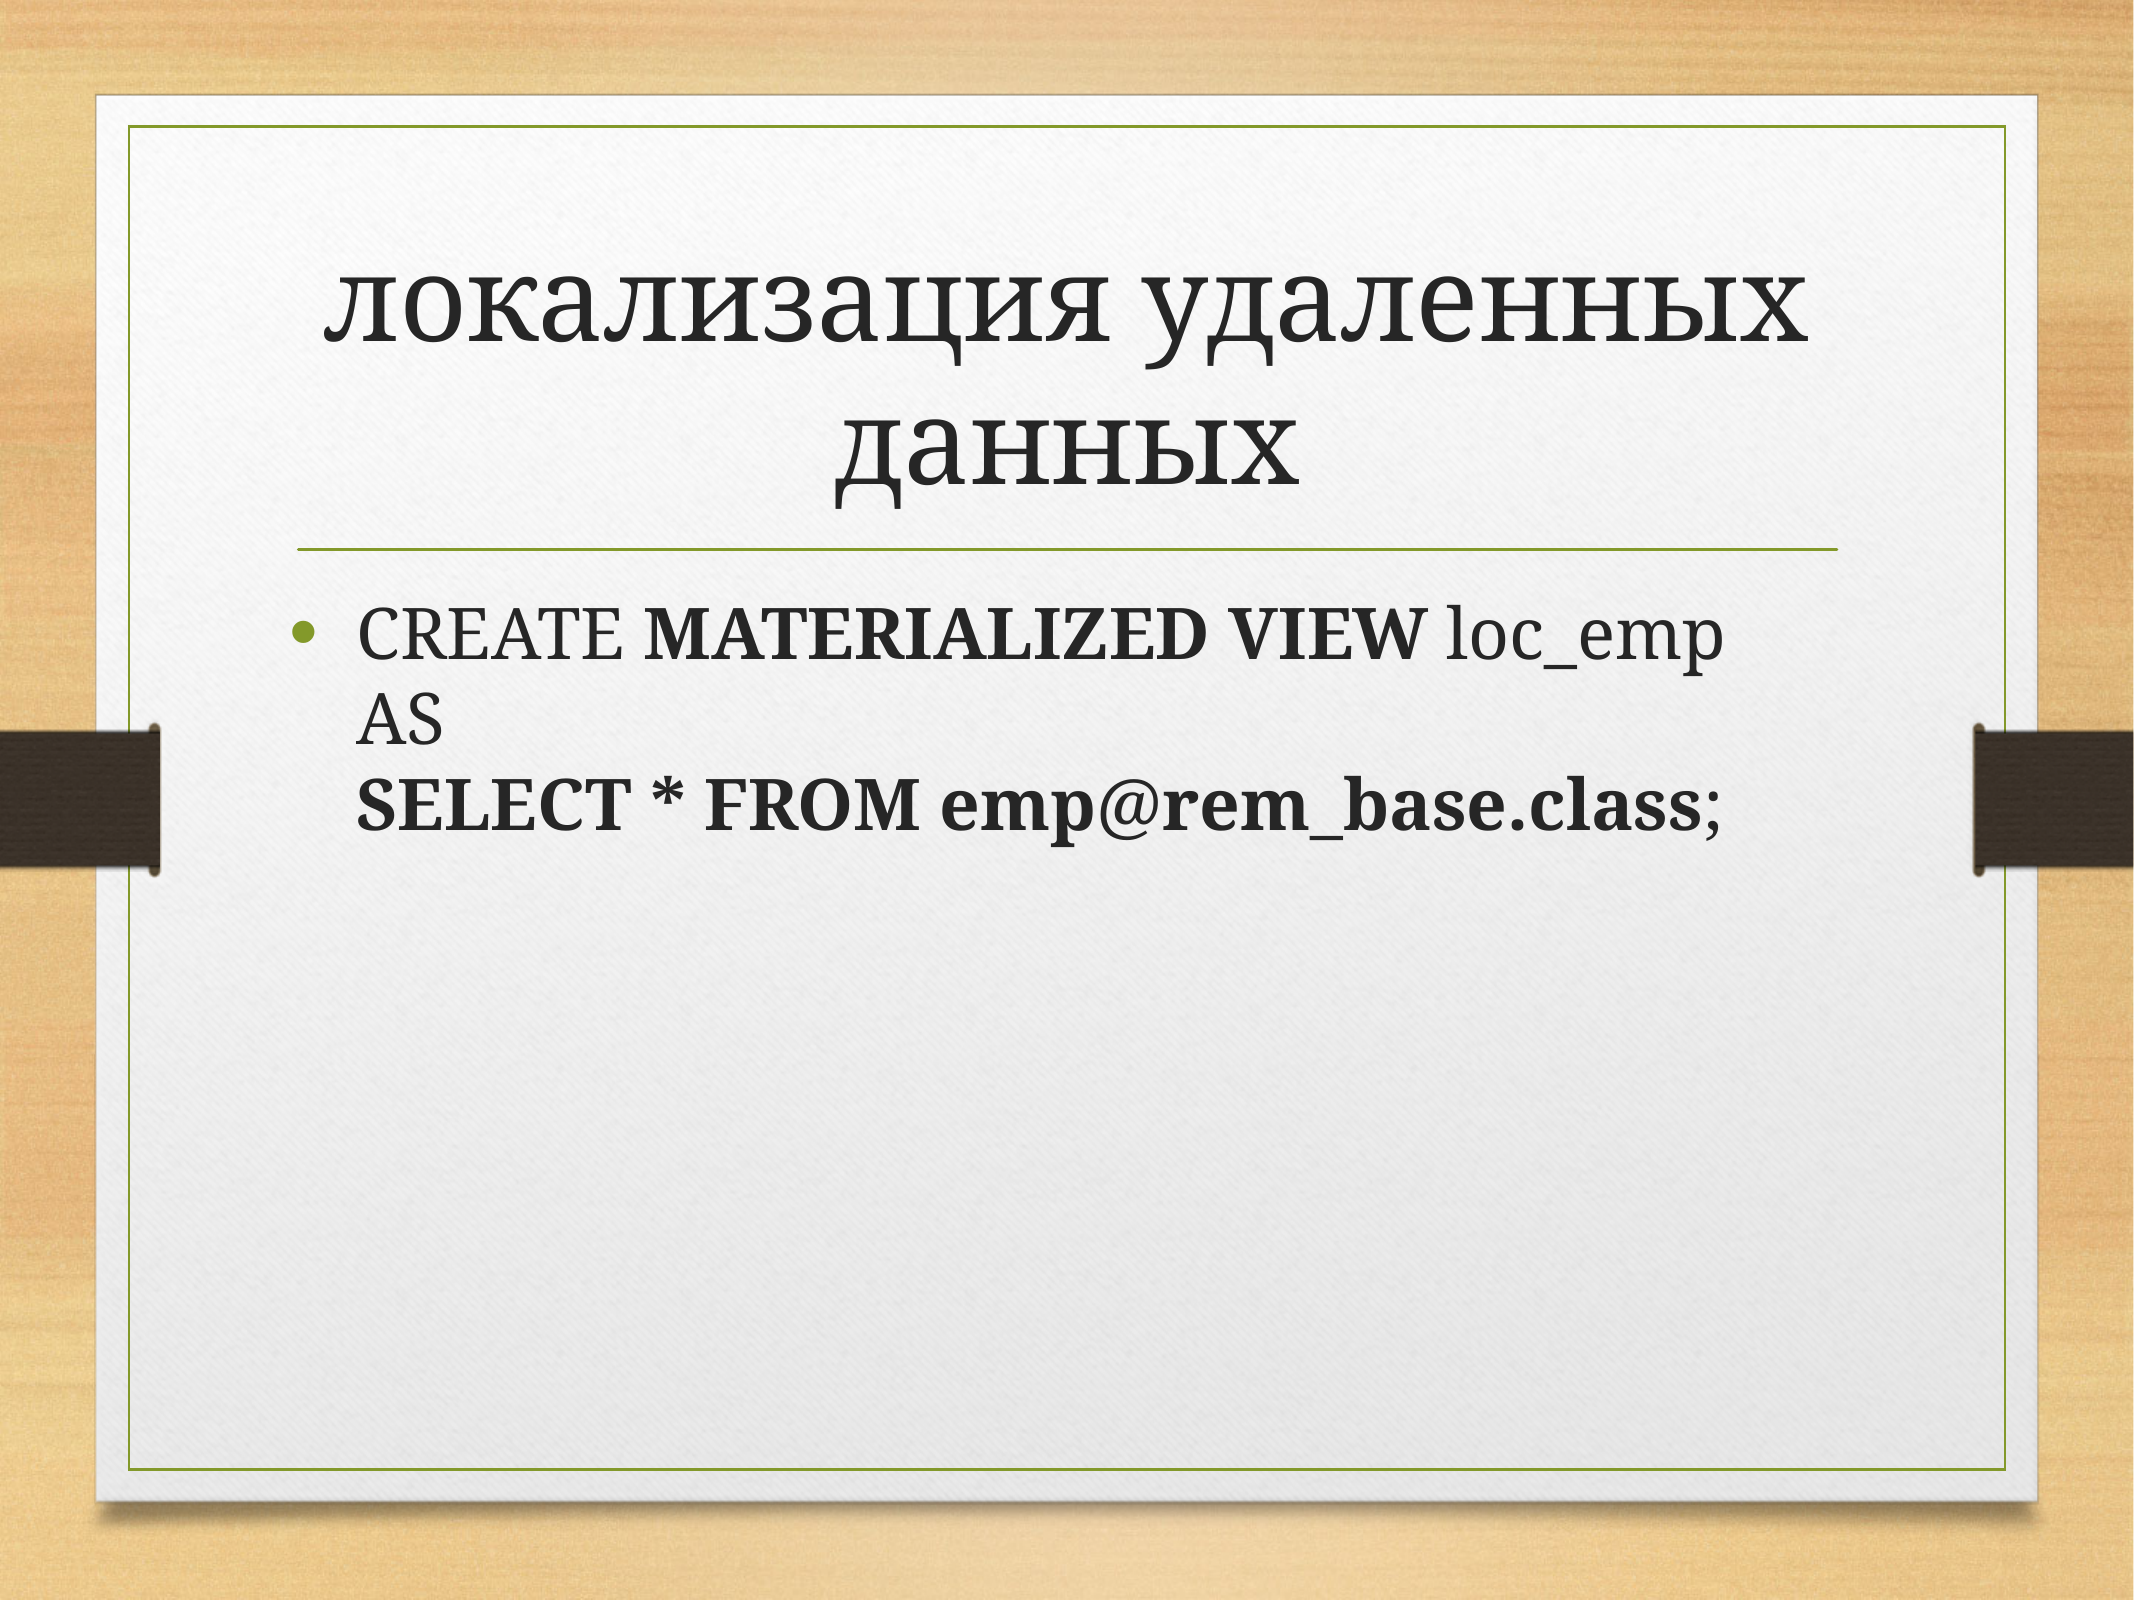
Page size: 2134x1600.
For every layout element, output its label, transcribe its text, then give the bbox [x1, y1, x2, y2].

picture [0, 0, 2134, 1600]
list CREATE MATERIALIZED VIEW loc_emp AS SELECT * FROM emp@rem_base.class; [274, 580, 1861, 1385]
title локализация удаленных данных [274, 213, 1861, 518]
